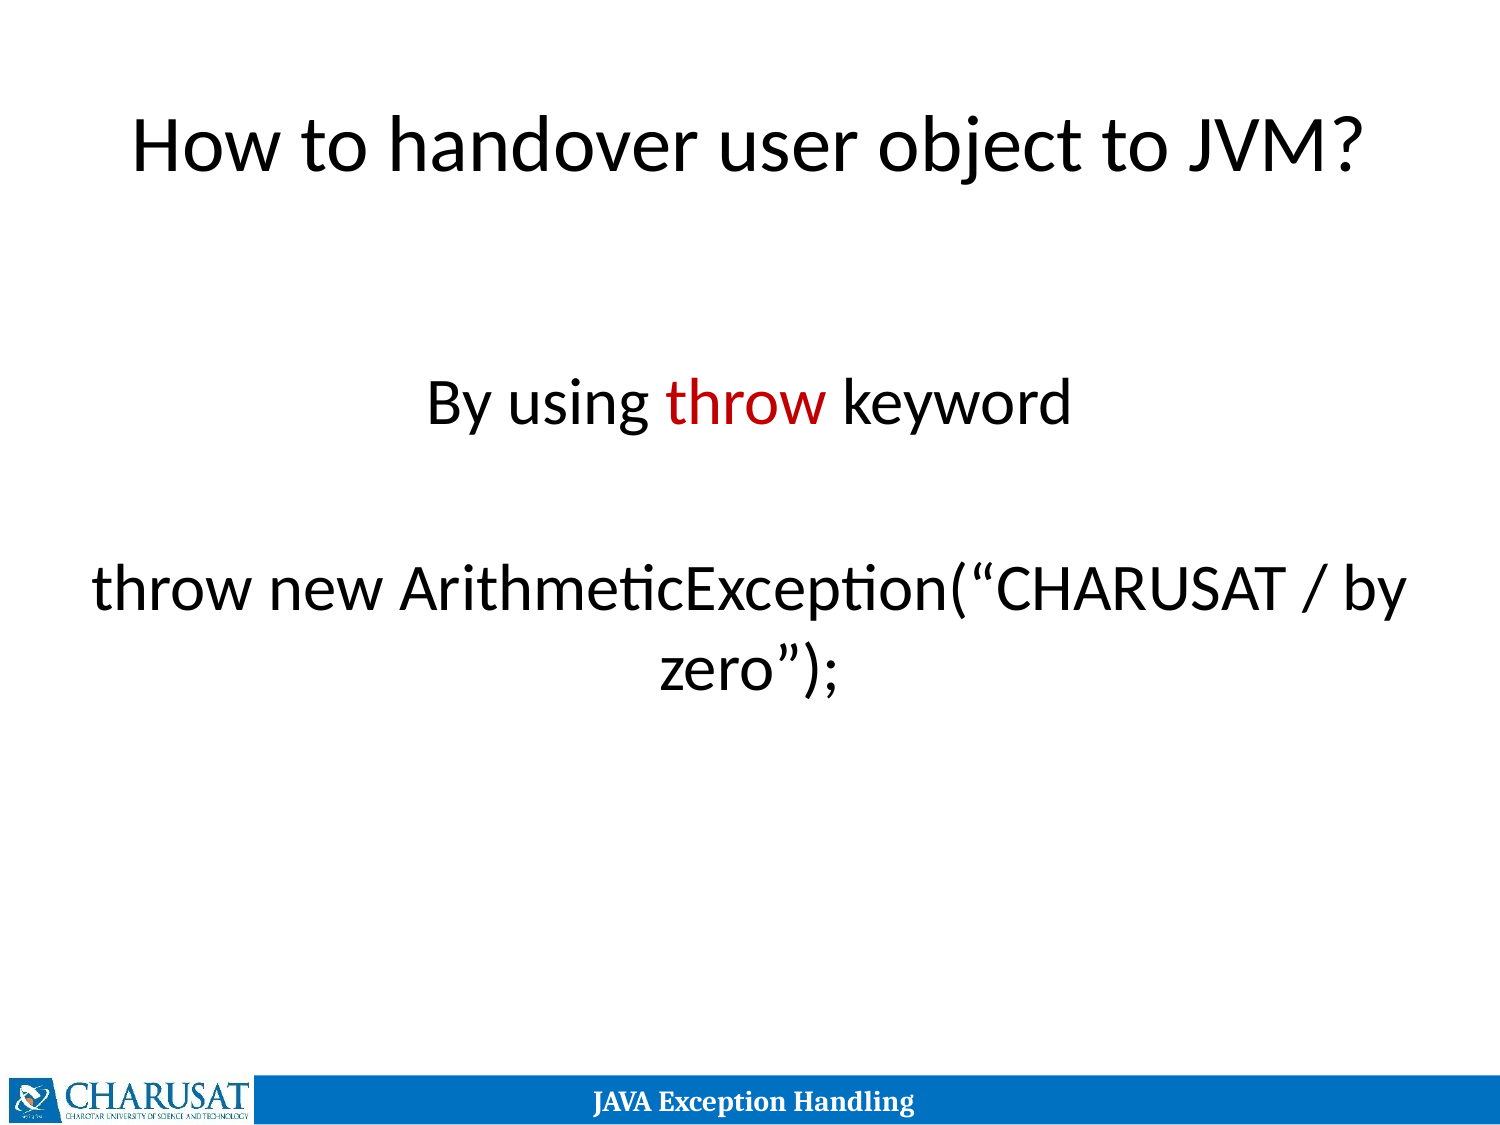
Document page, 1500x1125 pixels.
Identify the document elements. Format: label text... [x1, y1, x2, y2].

picture [3, 1073, 255, 1125]
list By using throw keyword throw new ArithmeticException(“CHARUSAT / by zero”); [75, 350, 1425, 1005]
text_box JAVA Exception Handling [257, 1075, 1500, 1125]
title How to handover user object to JVM? [75, 45, 1425, 233]
